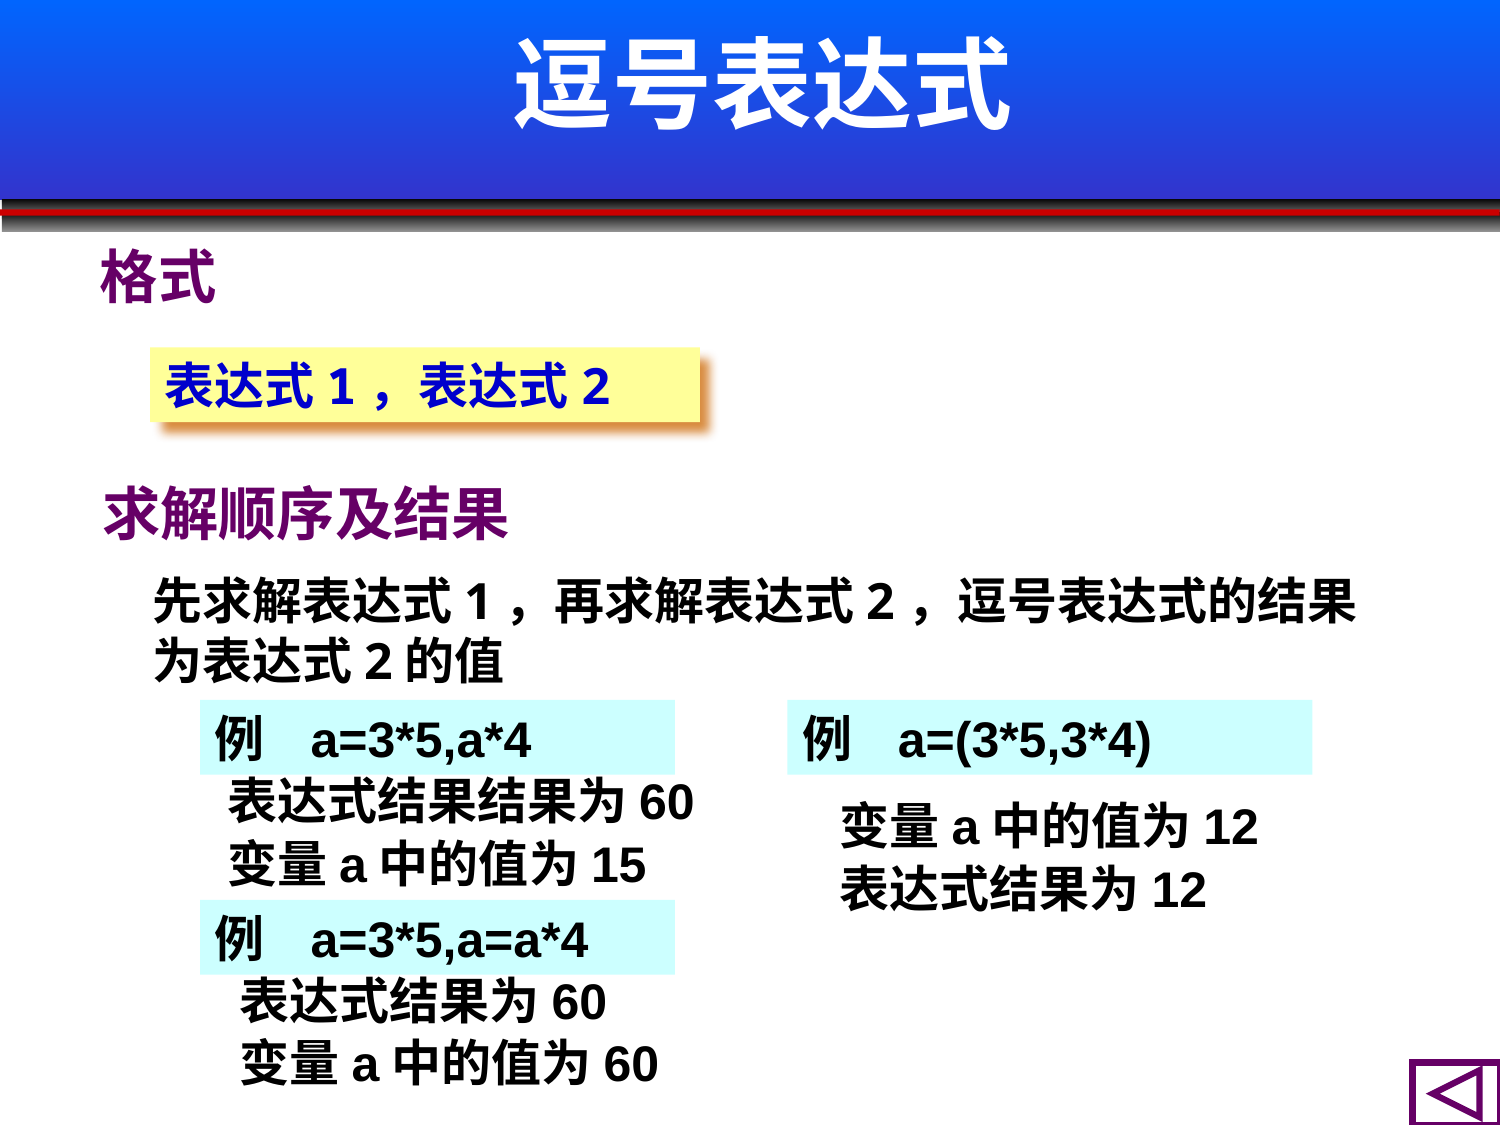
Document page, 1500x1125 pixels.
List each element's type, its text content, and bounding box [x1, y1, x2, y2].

text_box 变量a中的值为12 表达式结果为12 [824, 787, 1288, 925]
text_box 先求解表达式1，再求解表达式2，逗号表达式的结果为表达式2的值 [137, 562, 1388, 698]
text_box 表达式1，表达式2 [150, 347, 700, 423]
text_box 求解顺序及结果 [74, 469, 913, 555]
text_box 例 a=(3*5,3*4) [787, 699, 1313, 775]
title 逗号表达式 [125, 0, 1400, 175]
text_box [1412, 1062, 1500, 1125]
text_box 表达式结果为60 变量a中的值为60 [225, 961, 850, 1100]
text_box 例 a=3*5,a=a*4 [200, 899, 675, 975]
text_box 例 a=3*5,a*4 [200, 699, 675, 775]
text_box 格式 [99, 232, 463, 318]
text_box 表达式结果结果为60 变量a中的值为15 [212, 762, 838, 900]
